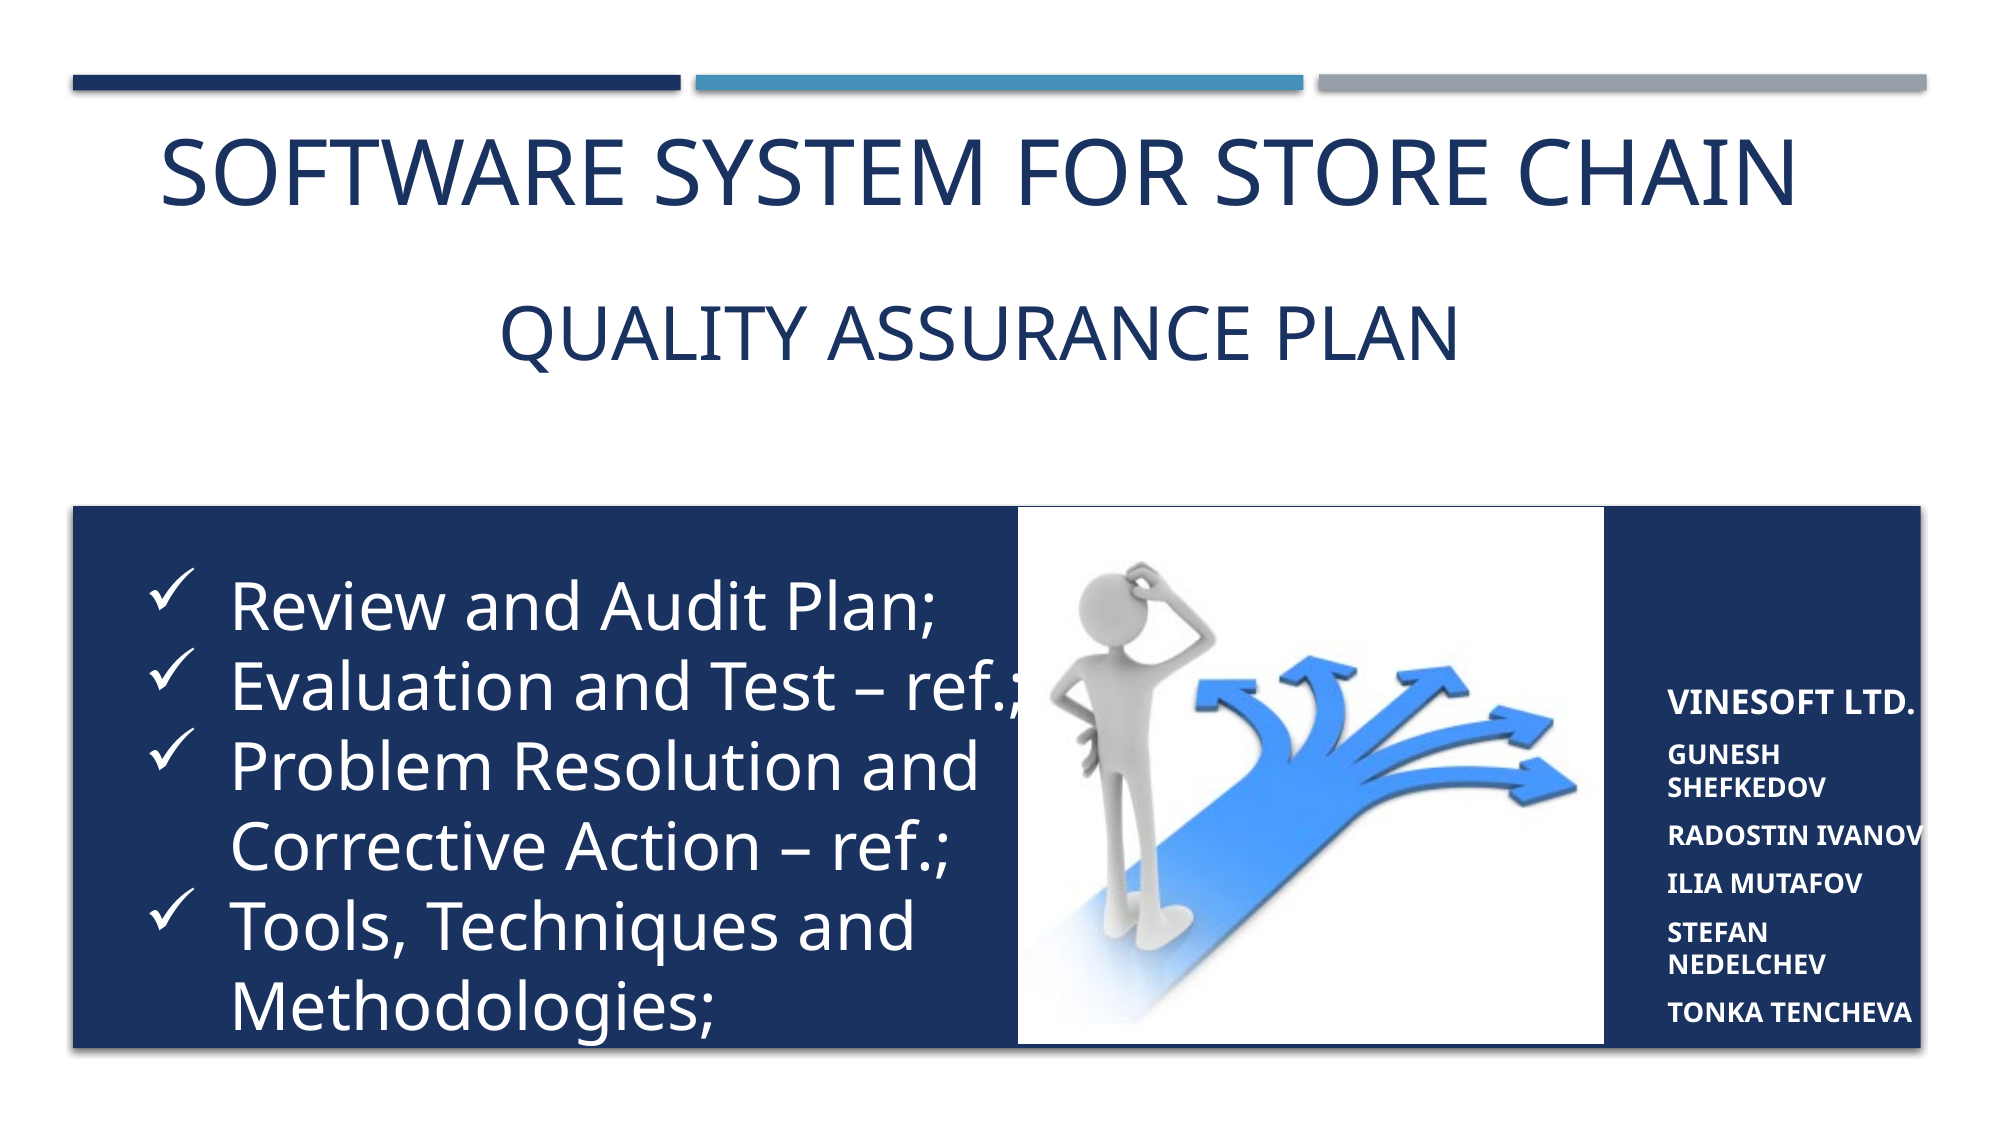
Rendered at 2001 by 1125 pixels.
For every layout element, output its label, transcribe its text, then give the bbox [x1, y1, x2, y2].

subtitle VineSoft Ltd. Gunesh Shefkedov Radostin Ivanov Ilia Mutafov Stefan Nedelchev Tonka Tencheva [1652, 673, 1941, 1045]
title Software system for Store chain [79, 134, 1883, 232]
text_box Quality assurance plan [79, 285, 1883, 383]
picture [1018, 506, 1604, 1045]
text_box Review and Audit Plan; Evaluation and Test – ref.; Problem Resolution and Corrective Action – ref.; Tools, Techniques and Methodologies; [130, 556, 1015, 1052]
